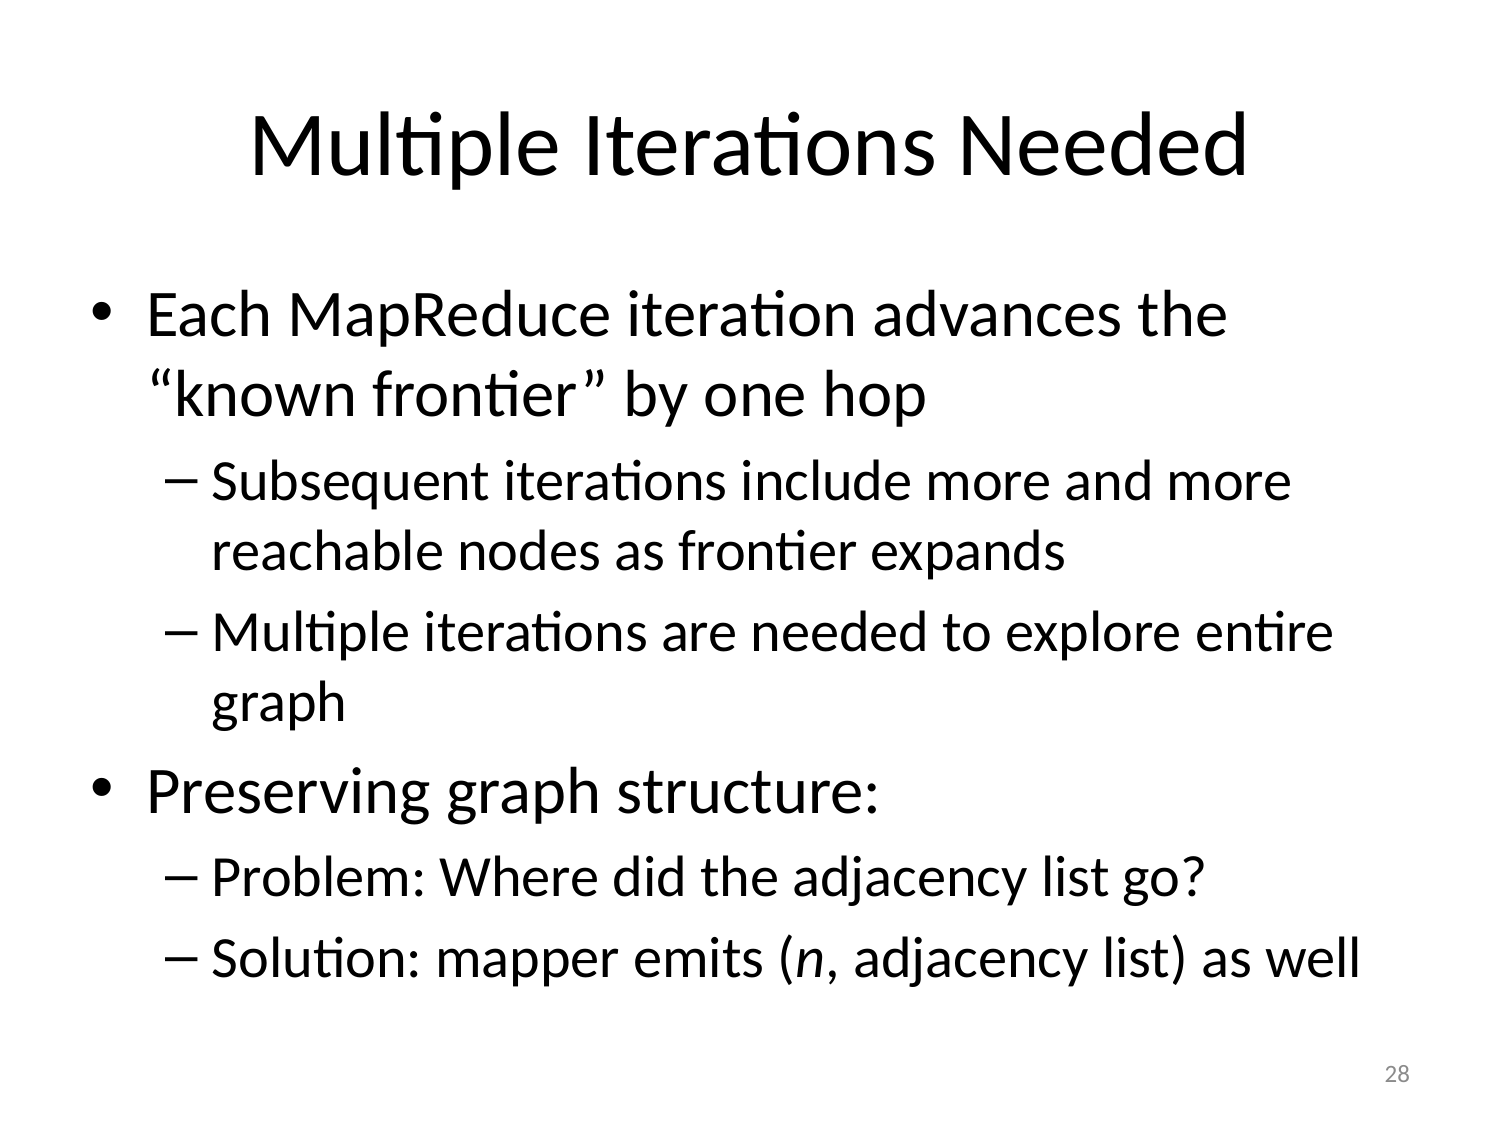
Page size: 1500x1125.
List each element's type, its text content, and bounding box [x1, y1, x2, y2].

list Each MapReduce iteration advances the “known frontier” by one hop Subsequent iterations include more and more reachable nodes as frontier expands Multiple iterations are needed to explore entire graph Preserving graph structure: Problem: Where did the adjacency list go? Solution: mapper emits (n, adjacency list) as well [75, 262, 1425, 1005]
title Multiple Iterations Needed [75, 45, 1425, 233]
slide_number 28 [1074, 1042, 1425, 1103]
